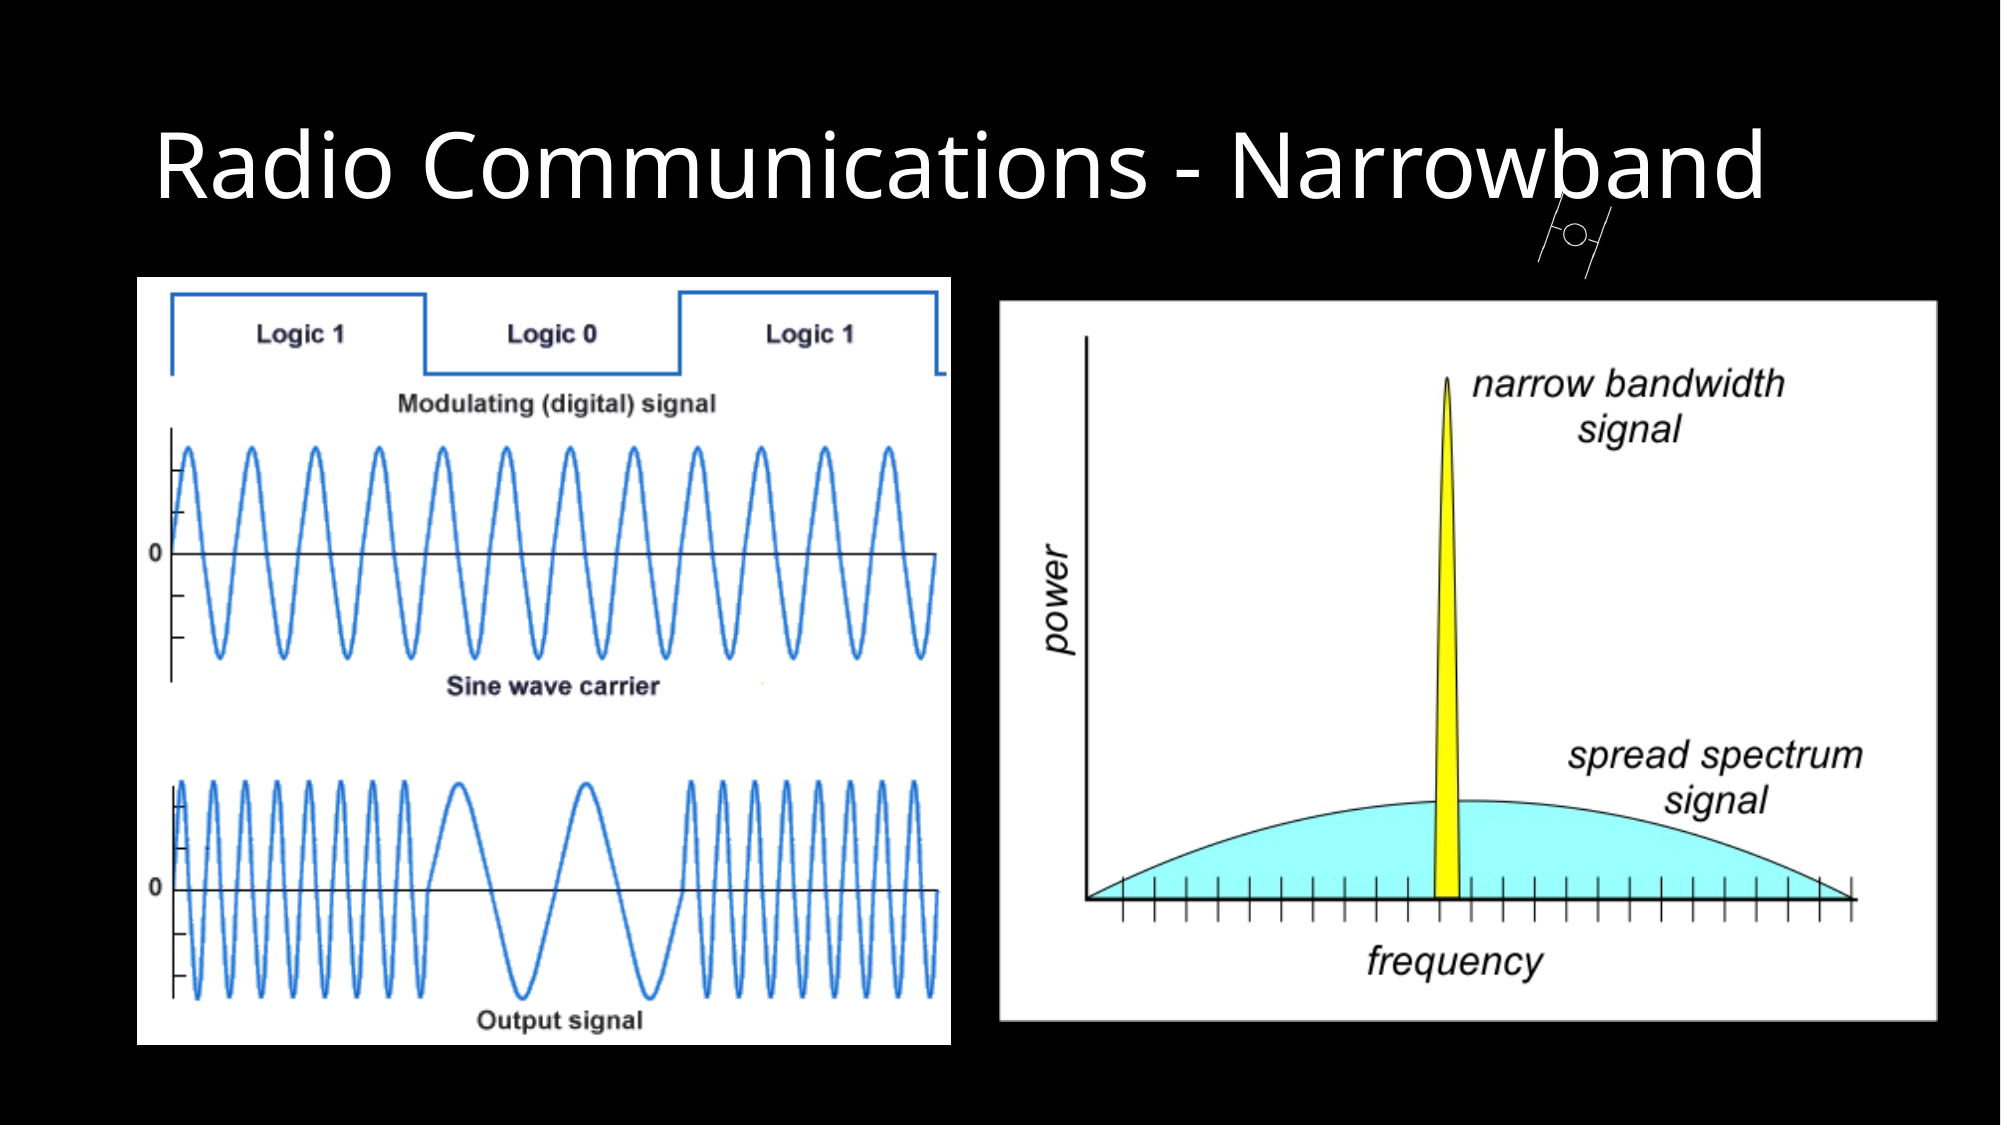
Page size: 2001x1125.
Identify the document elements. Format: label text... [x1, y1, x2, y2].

picture [0, 0, 2001, 1125]
title Radio Communications - Narrowband [137, 59, 1863, 278]
